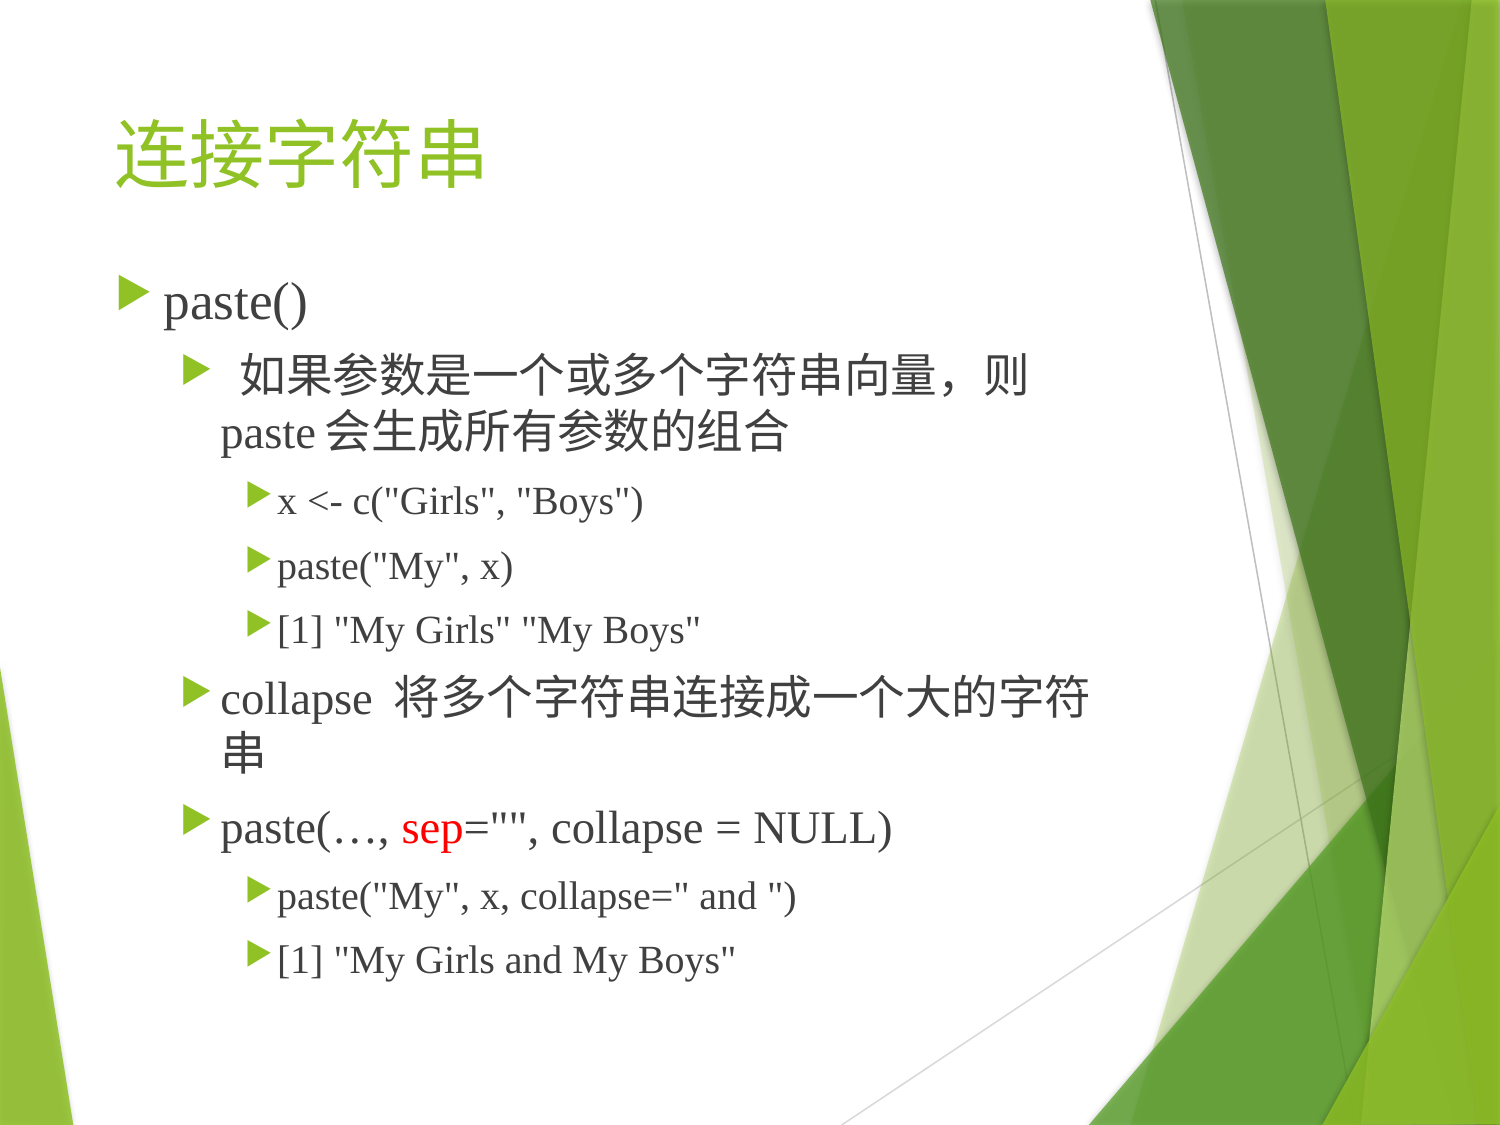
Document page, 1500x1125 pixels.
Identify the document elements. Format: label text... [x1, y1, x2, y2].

list paste() 如果参数是一个或多个字符串向量，则paste会生成所有参数的组合 x <- c("Girls", "Boys") paste("My", x) [1] "My Girls" "My Boys" collapse 将多个字符串连接成一个大的字符串 paste(…, sep="", collapse = NULL) paste("My", x, collapse=" and ") [1] "My Girls and My Boys" [99, 258, 1142, 991]
title 连接字符串 [99, 99, 1142, 221]
